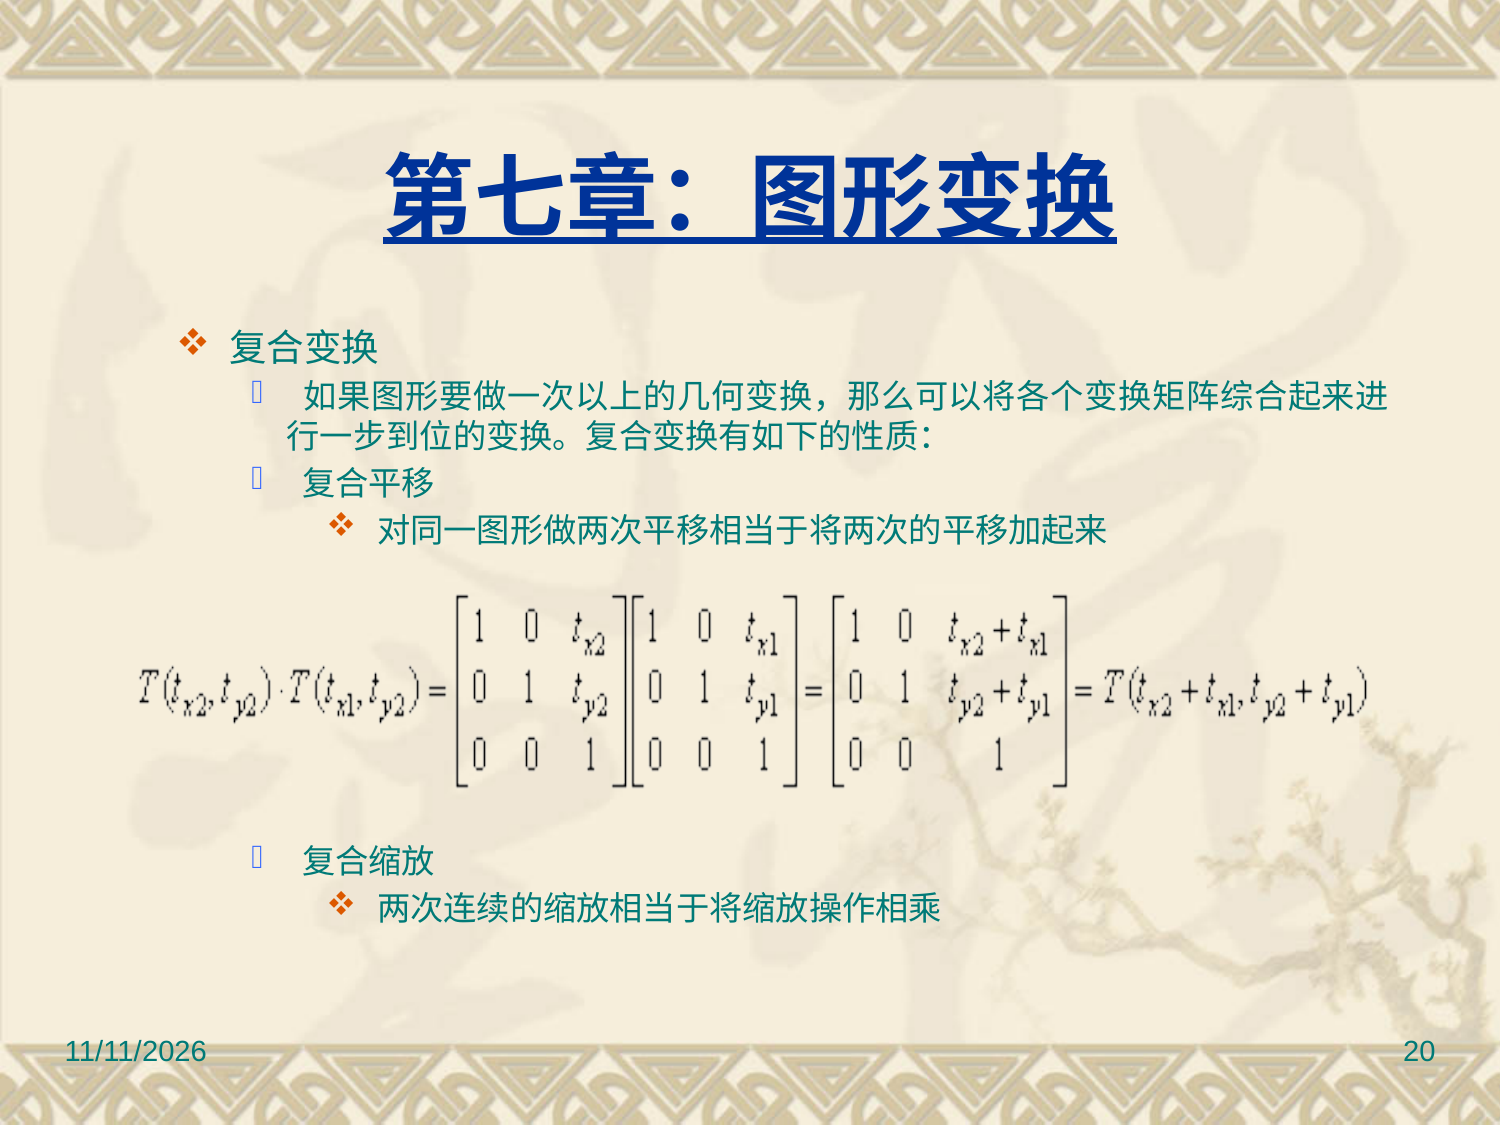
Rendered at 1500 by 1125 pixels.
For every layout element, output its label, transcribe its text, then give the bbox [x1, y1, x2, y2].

slide_number 20 [1074, 1024, 1451, 1103]
text_box 复合变换 如果图形要做一次以上的几何变换，那么可以将各个变换矩阵综合起来进行一步到位的变换。复合变换有如下的性质： 复合平移 对同一图形做两次平移相当于将两次的平移加起来 [47, 316, 1406, 557]
title 第七章：图形变换 [49, 99, 1451, 288]
picture [0, 0, 1500, 1125]
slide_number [49, 1024, 425, 1103]
text_box 复合缩放 两次连续的缩放相当于将缩放操作相乘 [47, 833, 1037, 935]
